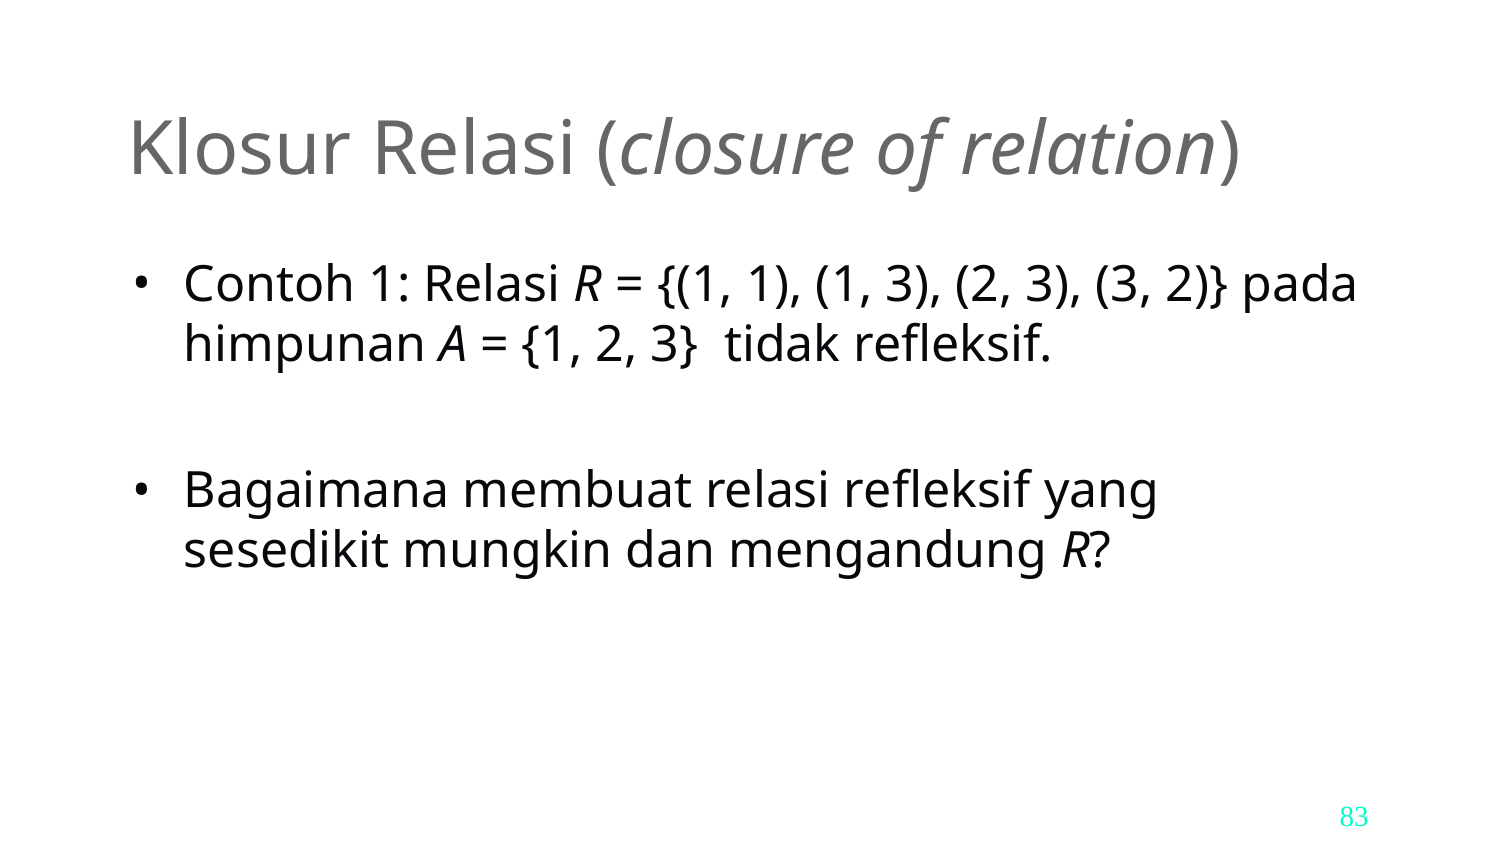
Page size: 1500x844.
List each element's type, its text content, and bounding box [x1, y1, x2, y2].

title Klosur Relasi (closure of relation) [112, 93, 1388, 198]
list Contoh 1: Relasi R = {(1, 1), (1, 3), (2, 3), (3, 2)} pada himpunan A = {1, 2, 3} tidak refleksif. Bagaimana membuat relasi refleksif yang sesedikit mungkin dan mengandung R? [112, 243, 1388, 750]
text_box 83 [1071, 783, 1385, 840]
